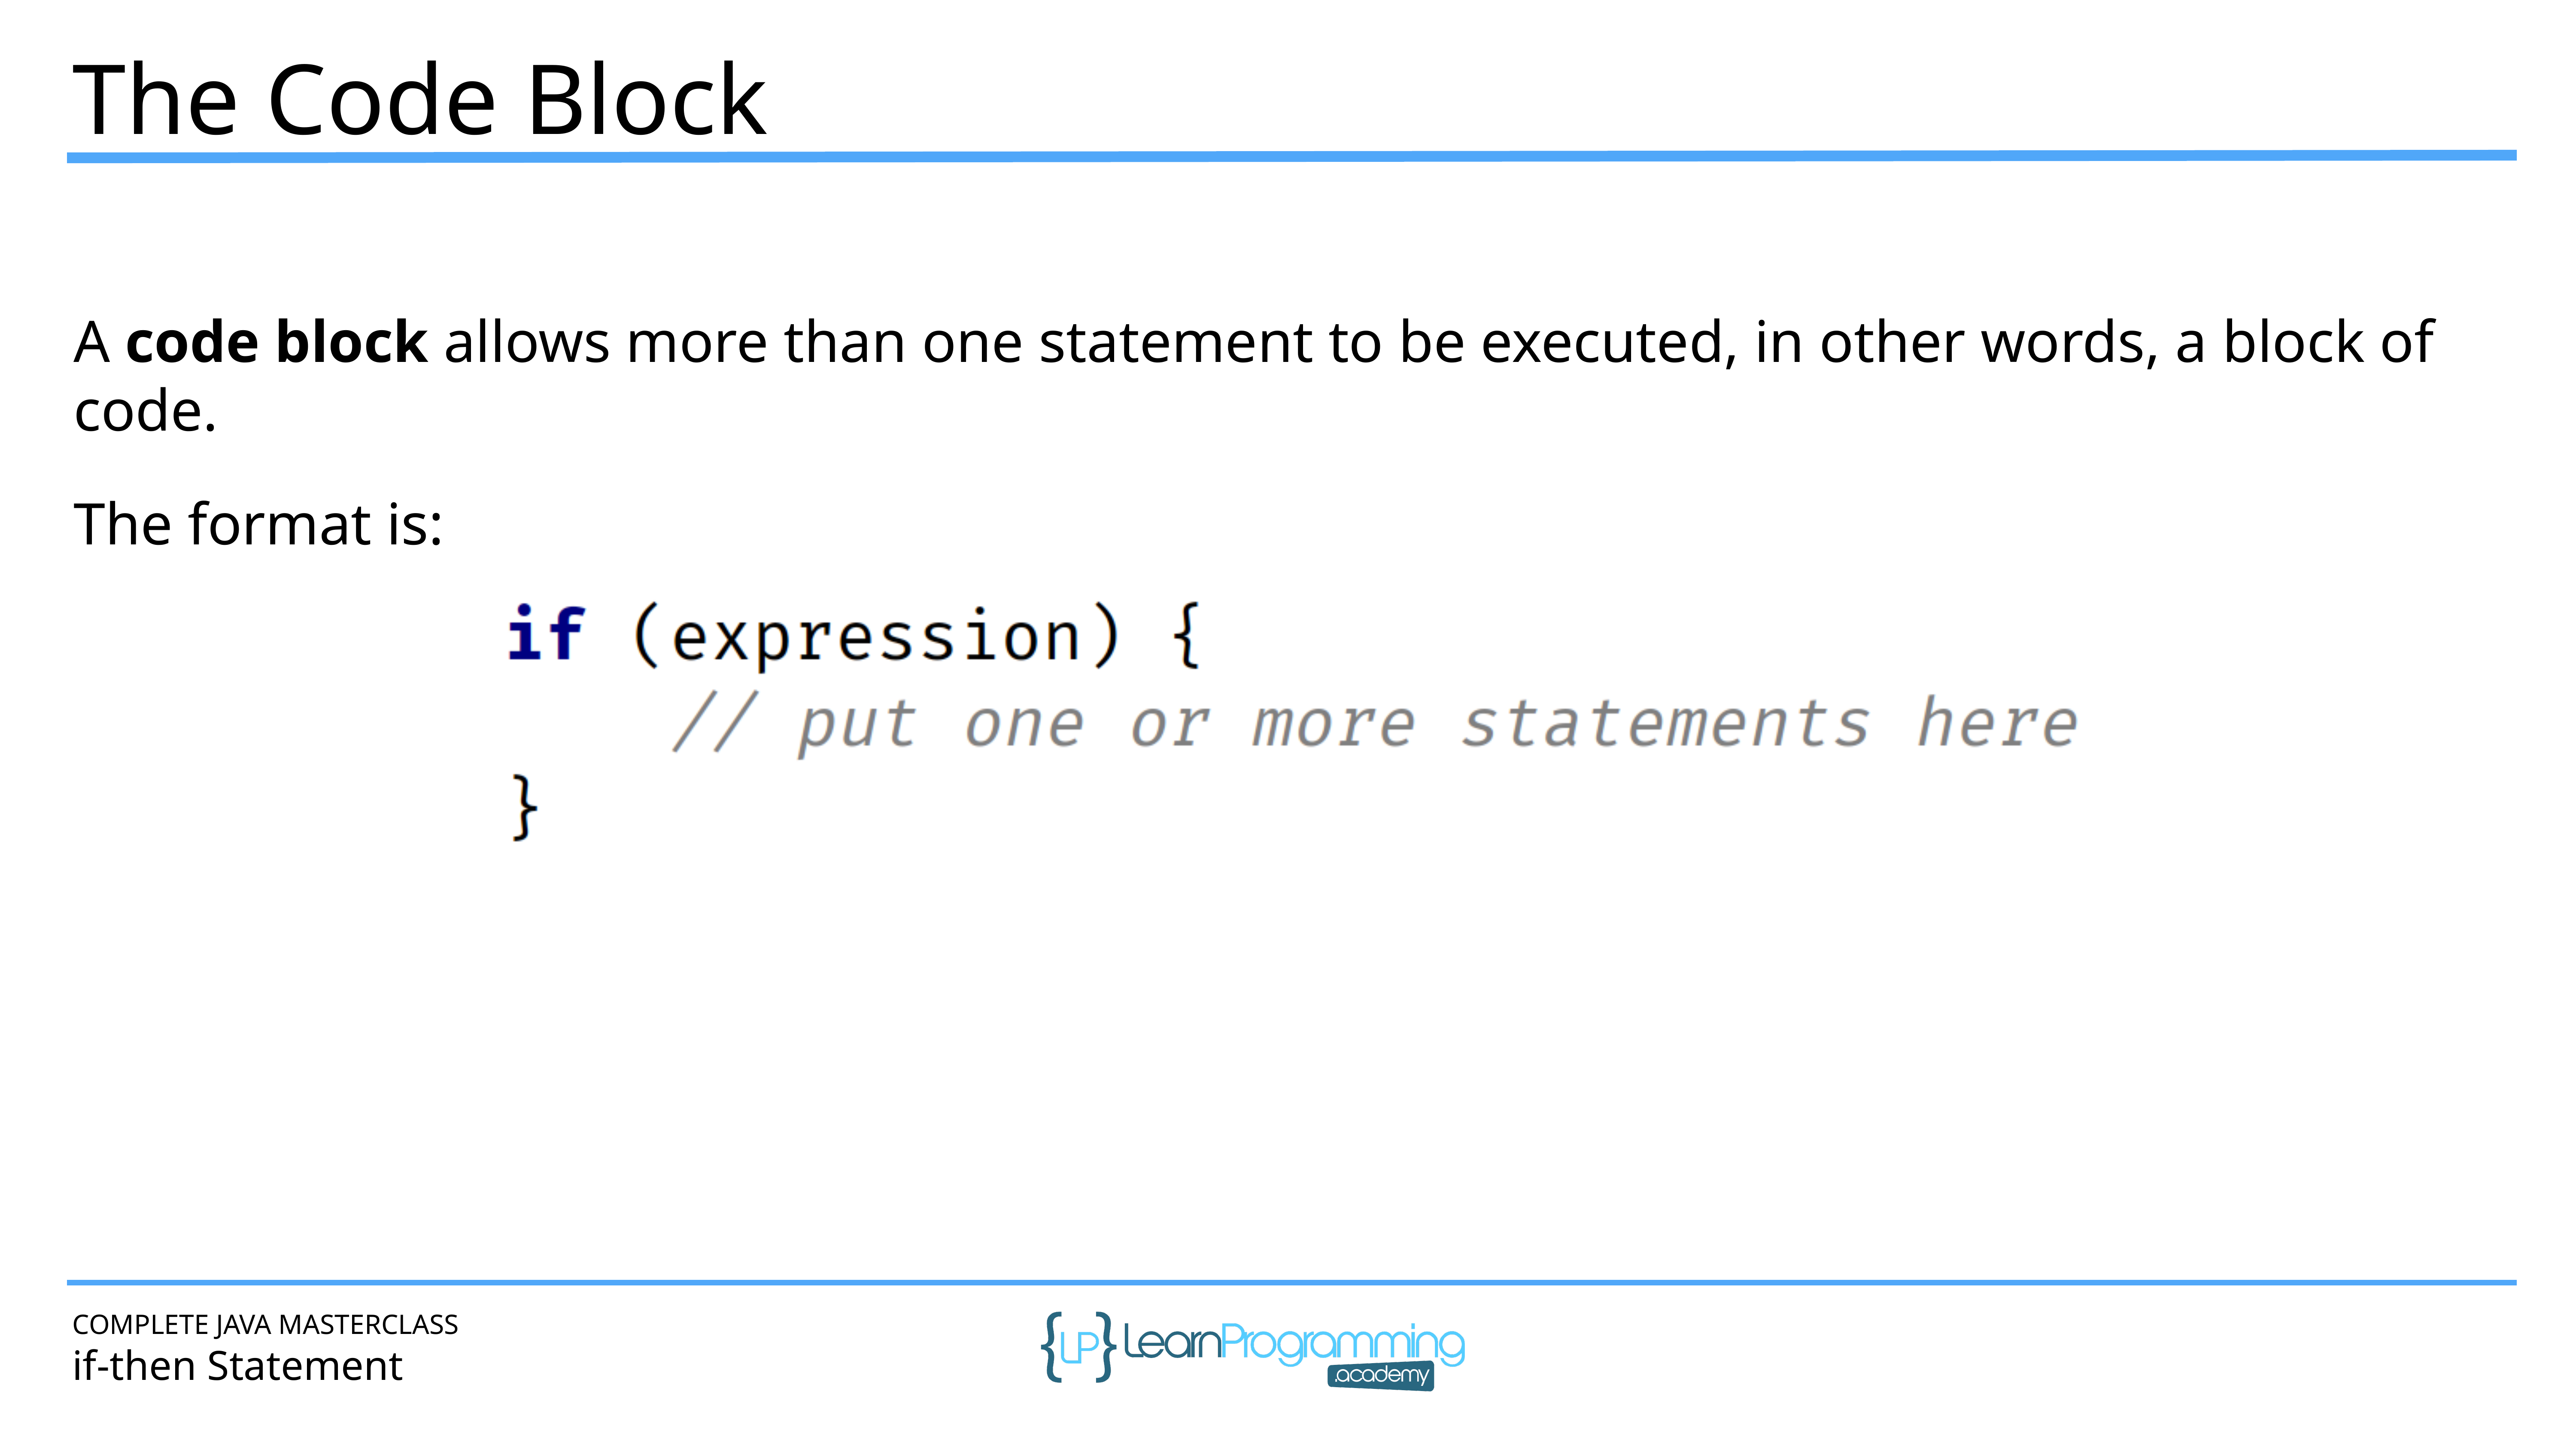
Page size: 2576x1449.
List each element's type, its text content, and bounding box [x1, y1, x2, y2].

text_box COMPLETE JAVA MASTERCLASS if-then Statement [67, 1302, 1030, 1394]
text_box The Code Block [67, 32, 777, 152]
picture [485, 591, 2091, 858]
picture [1032, 1302, 1477, 1400]
text_box A code block allows more than one statement to be executed, in other words, a block of code. The format is: [67, 301, 2517, 1139]
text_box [67, 155, 2517, 158]
